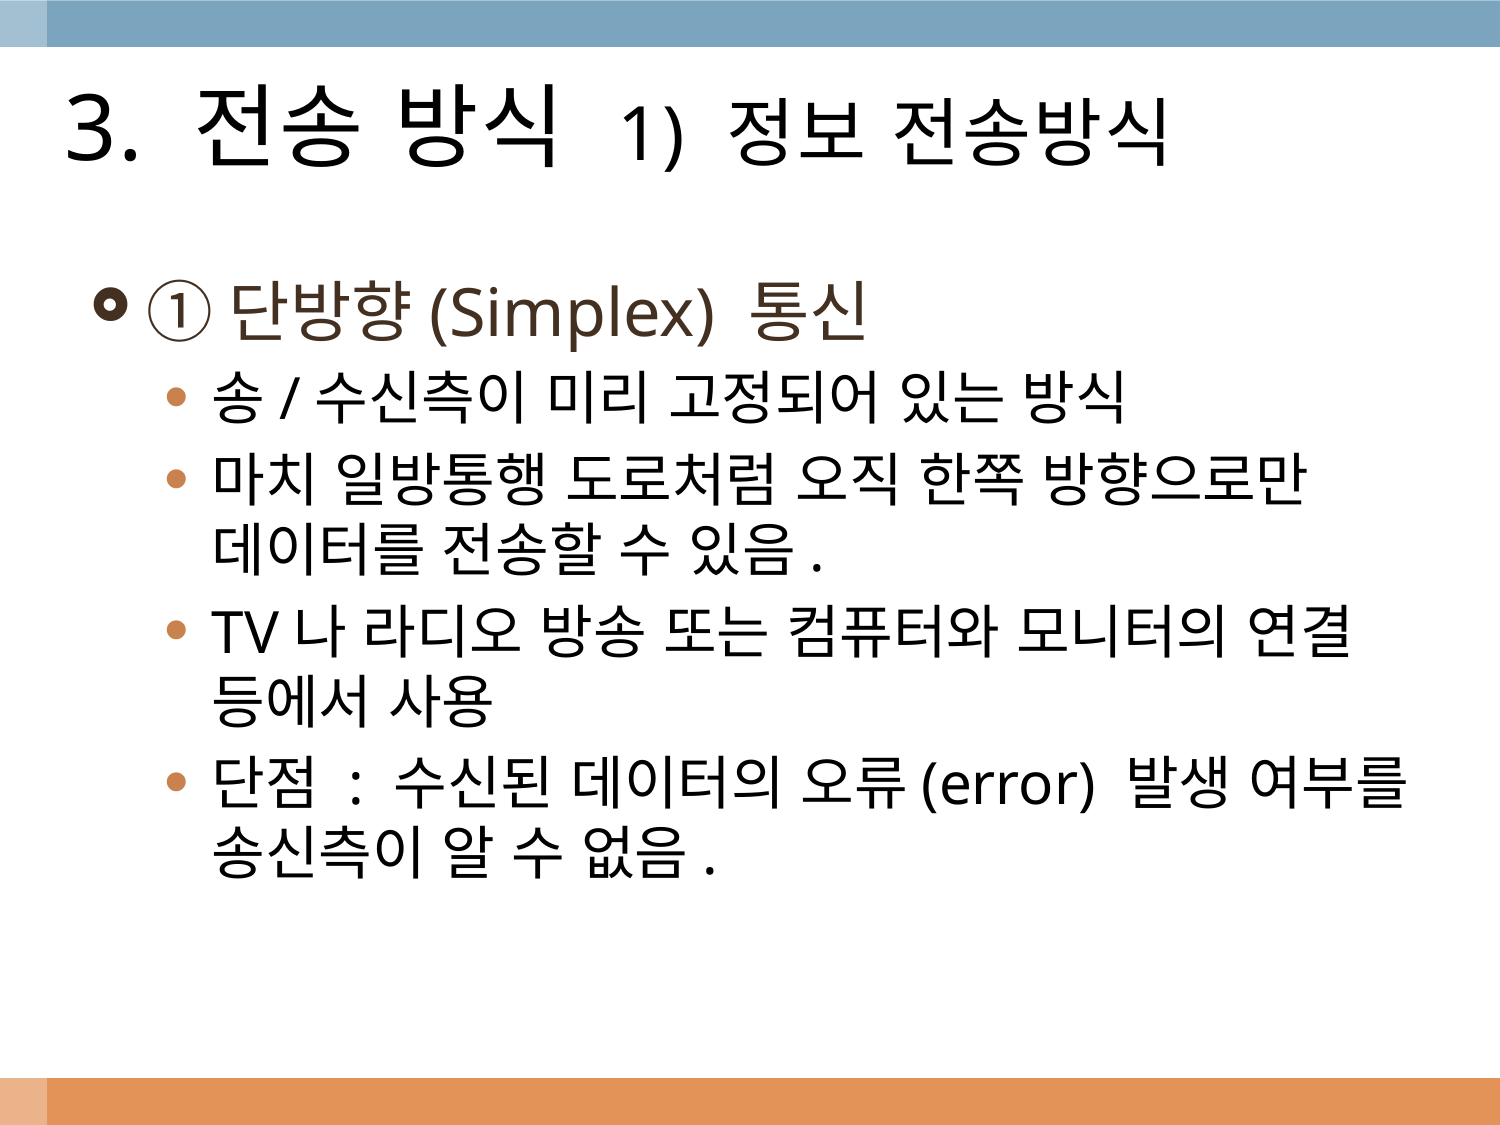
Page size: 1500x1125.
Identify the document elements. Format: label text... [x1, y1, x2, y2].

title 3. 전송 방식 1) 정보 전송방식 [49, 46, 1454, 202]
list ①단방향(Simplex) 통신 송/수신측이 미리 고정되어 있는 방식 마치 일방통행 도로처럼 오직 한쪽 방향으로만 데이터를 전송할 수 있음. TV나 라디오 방송 또는 컴퓨터와 모니터의 연결 등에서 사용 단점 : 수신된 데이터의 오류(error) 발생 여부를 송신측이 알 수 없음. [75, 262, 1425, 1005]
